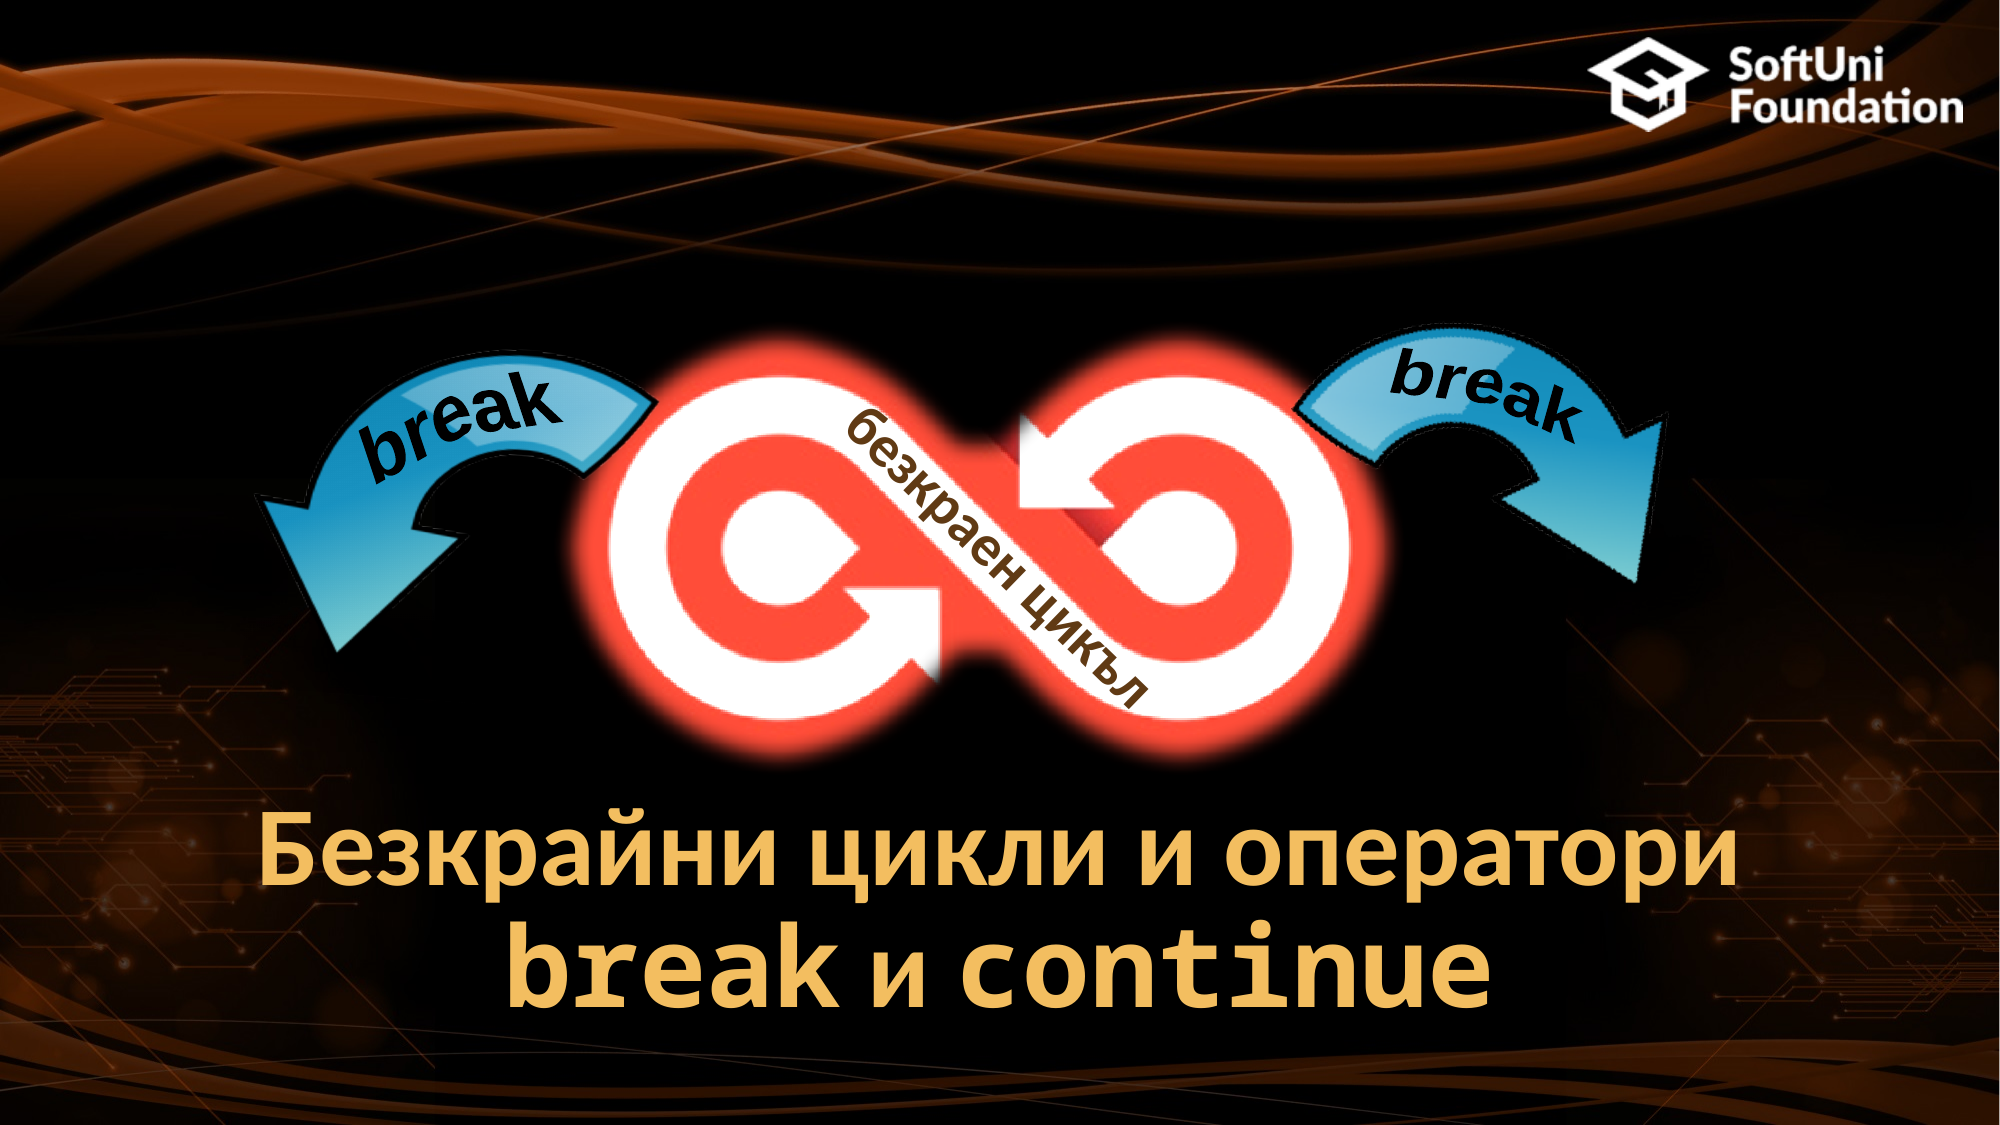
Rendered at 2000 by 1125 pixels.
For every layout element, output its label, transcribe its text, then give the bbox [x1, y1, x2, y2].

picture [0, 0, 2000, 1125]
title Безкрайни цикли и оператори break и continue [112, 780, 1888, 1038]
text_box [1321, 300, 1682, 661]
